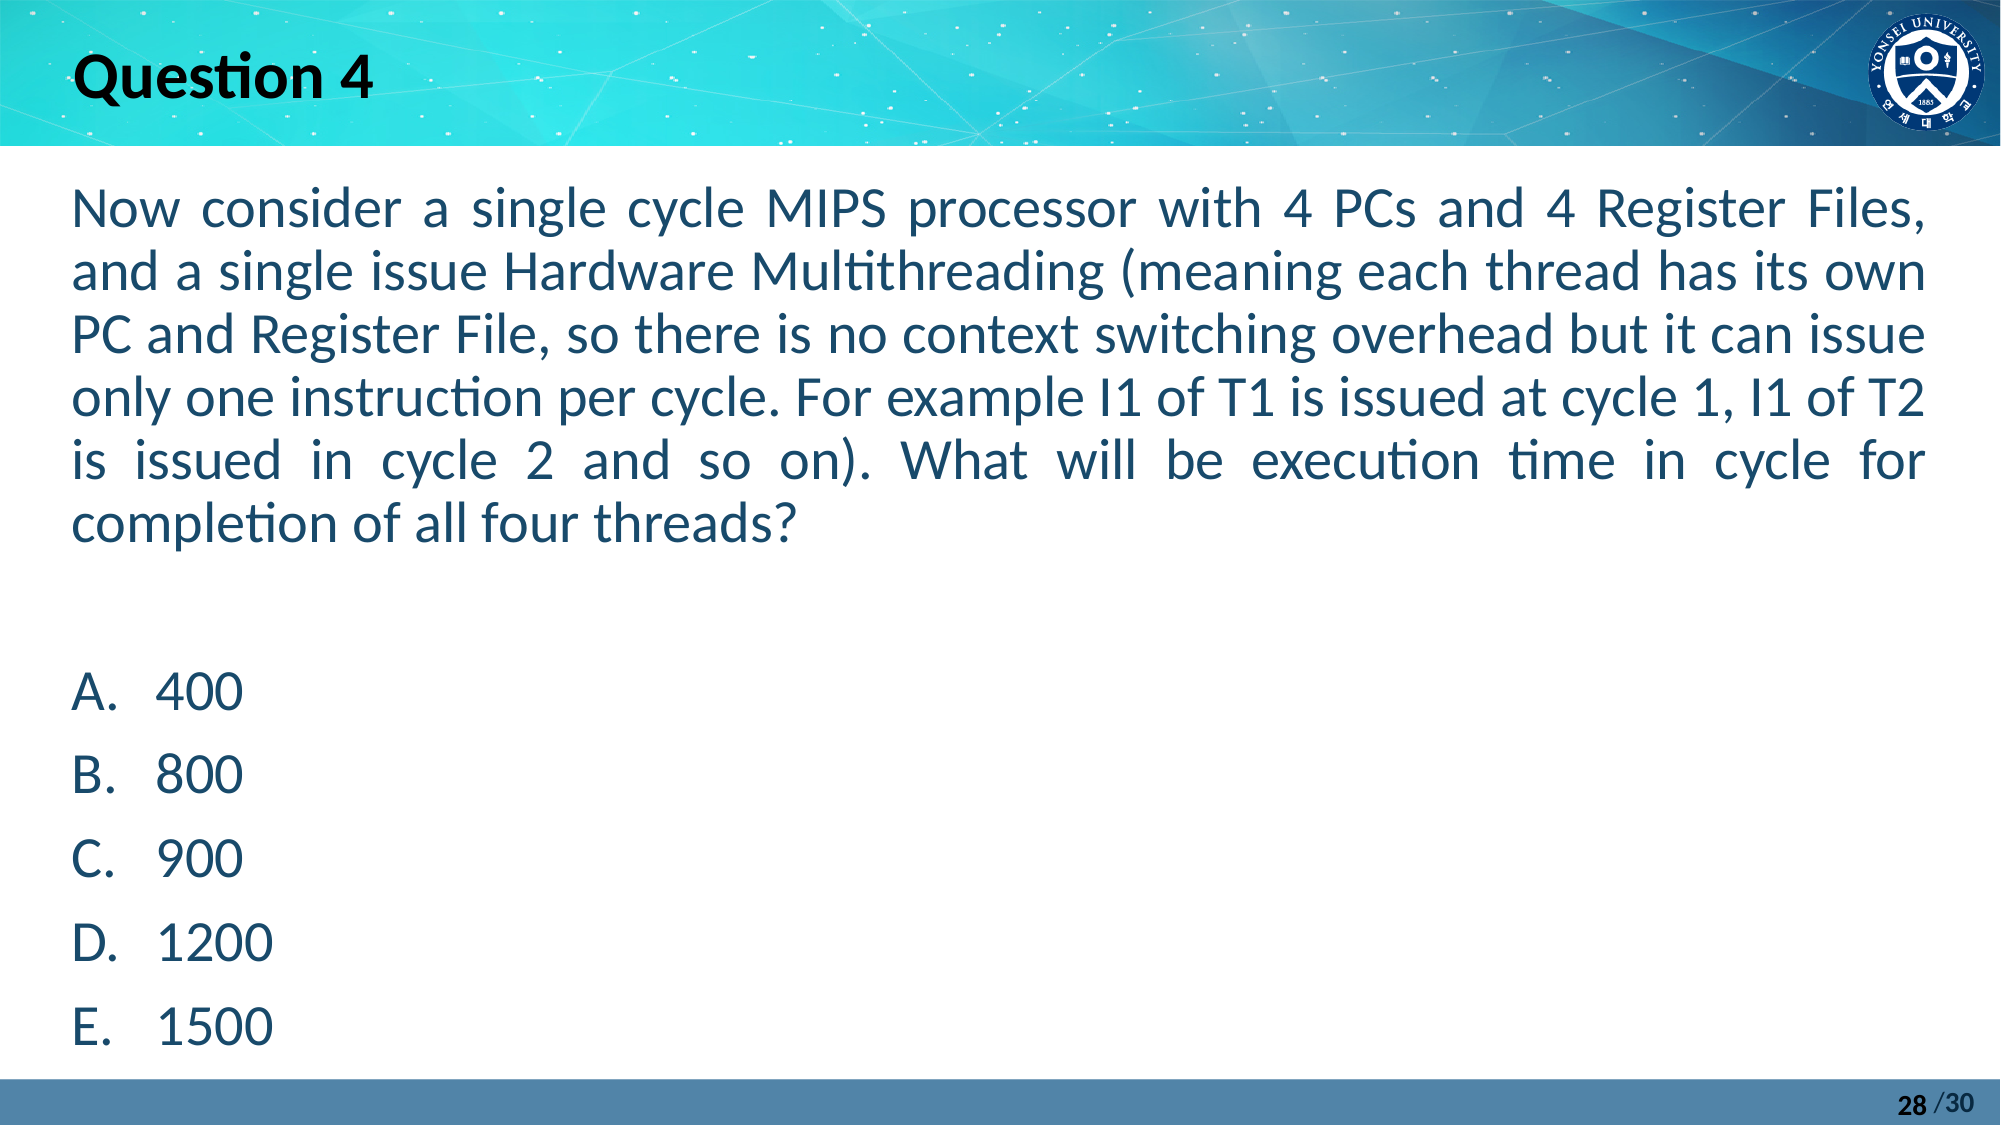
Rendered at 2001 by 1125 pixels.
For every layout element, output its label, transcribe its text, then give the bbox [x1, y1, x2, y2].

slide_number 28 [1493, 1077, 1943, 1125]
list Now consider a single cycle MIPS processor with 4 PCs and 4 Register Files, and a single issue Hardware Multithreading (meaning each thread has its own PC and Register File, so there is no context switching overhead but it can issue only one instruction per cycle. For example I1 of T1 is issued at cycle 1, I1 of T2 is issued in cycle 2 and so on). What will be execution time in cycle for completion of all four threads? 400 800 900 1200 1500 [56, 170, 1943, 1075]
list Question 4 [59, 33, 1498, 132]
picture [0, 0, 2001, 168]
